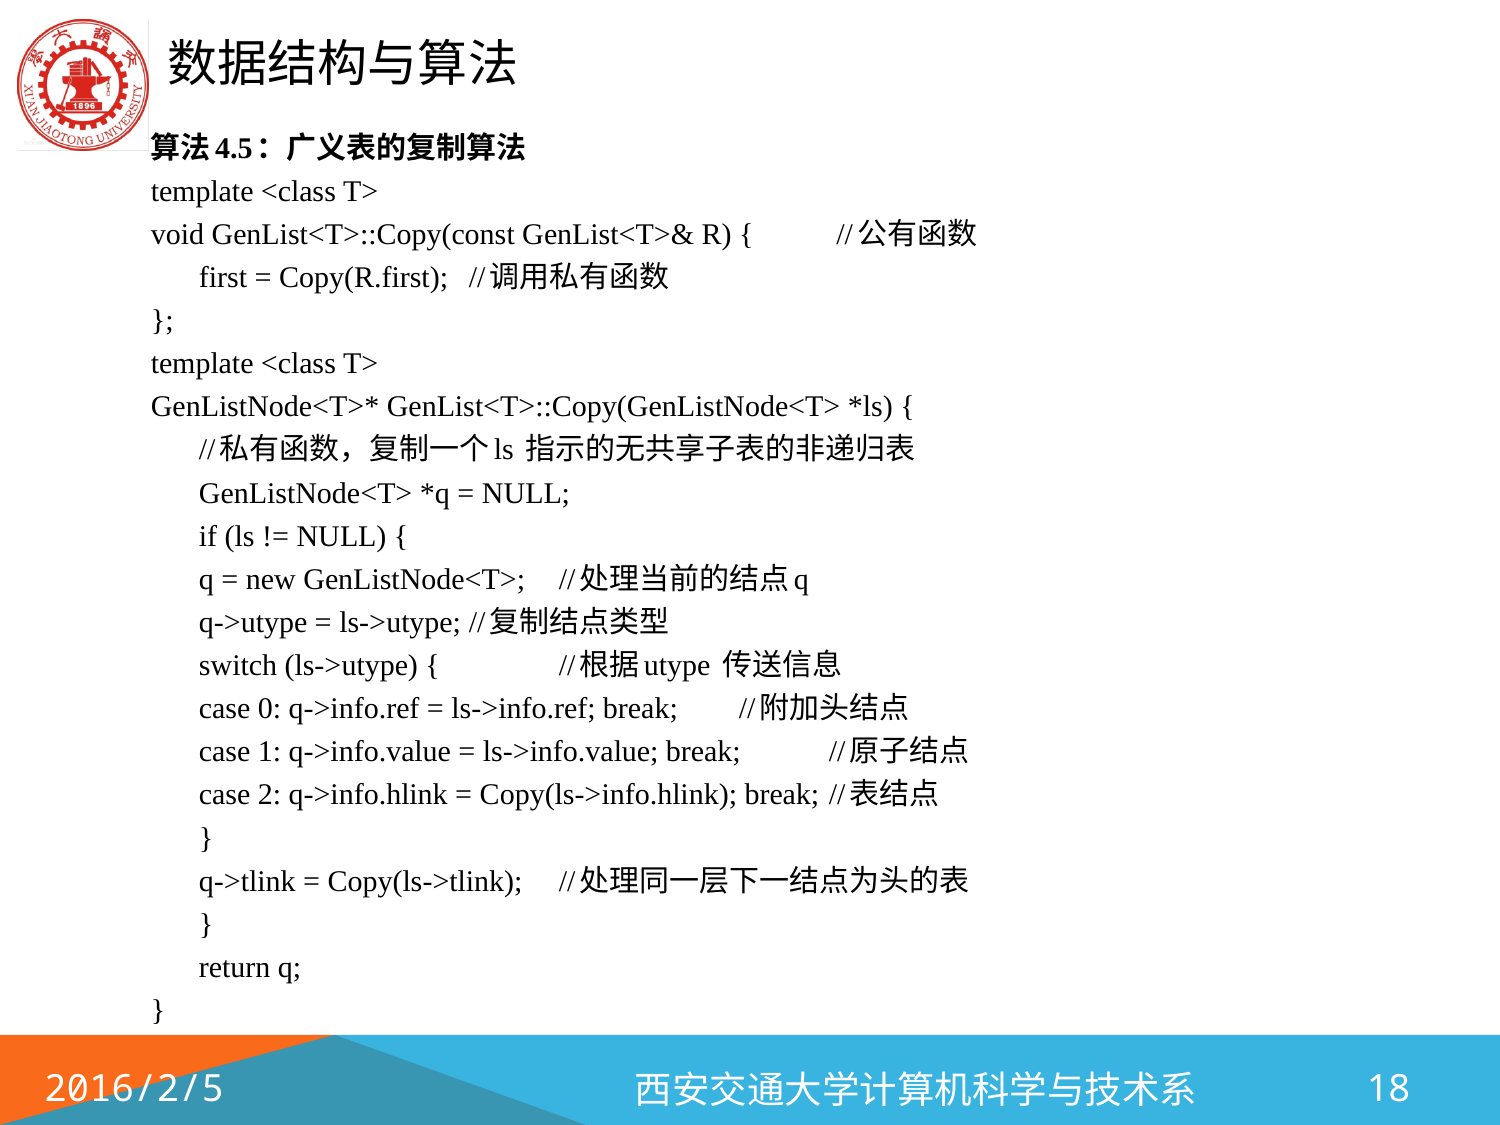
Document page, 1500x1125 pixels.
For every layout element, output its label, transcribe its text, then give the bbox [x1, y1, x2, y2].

list 算法4.5：广义表的复制算法 template <class T> void GenList<T>::Copy(const GenList<T>& R) { //公有函数 first = Copy(R.first); //调用私有函数 }; template <class T> GenListNode<T>* GenList<T>::Copy(GenListNode<T> *ls) { //私有函数，复制一个ls 指示的无共享子表的非递归表 GenListNode<T> *q = NULL; if (ls != NULL) { q = new GenListNode<T>; //处理当前的结点q q->utype = ls->utype; //复制结点类型 switch (ls->utype) { //根据utype 传送信息 case 0: q->info.ref = ls->info.ref; break; //附加头结点 case 1: q->info.value = ls->info.value; break; //原子结点 case 2: q->info.hlink = Copy(ls->info.hlink); break; //表结点 } q->tlink = Copy(ls->tlink); //处理同一层下一结点为头的表 } return q; } [135, 113, 1459, 1047]
picture [17, 19, 149, 151]
